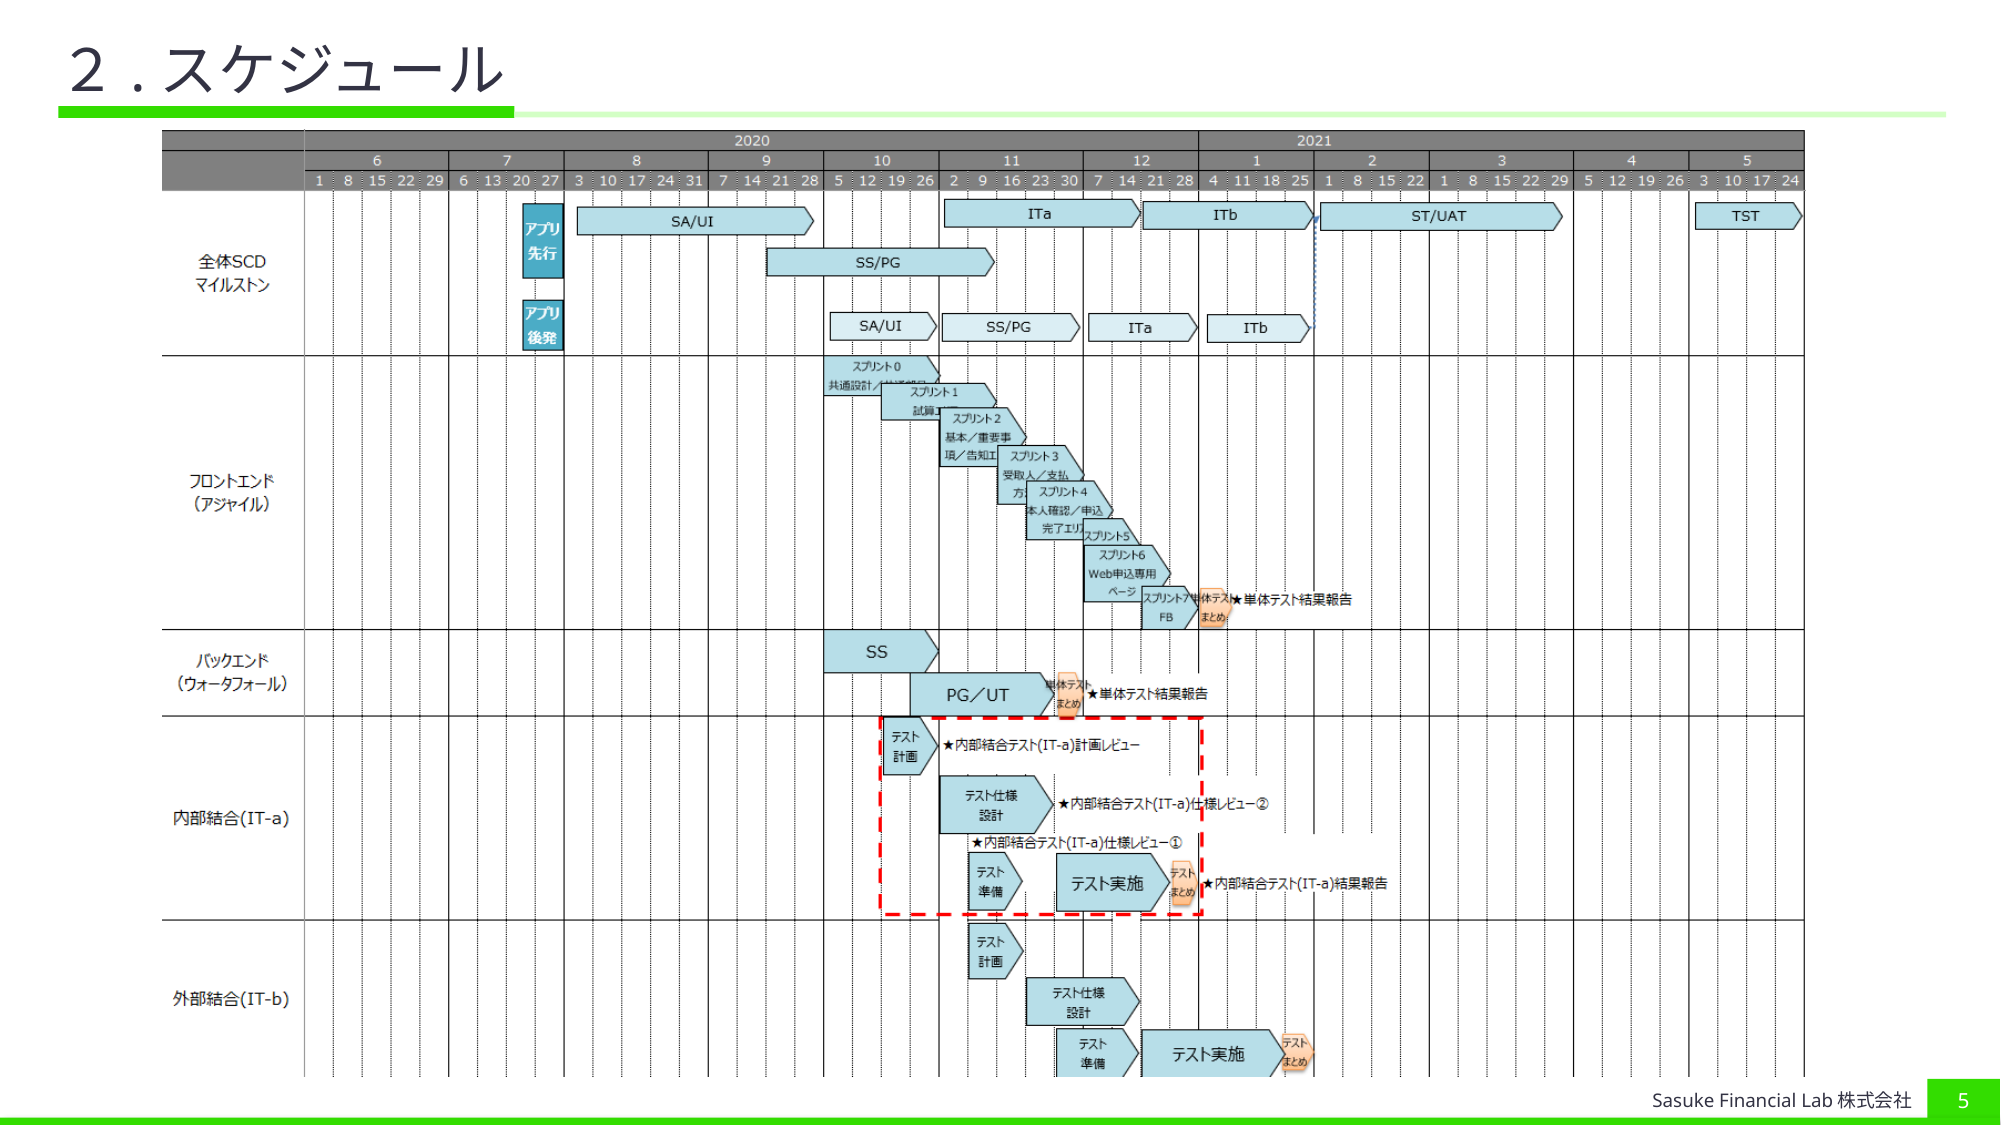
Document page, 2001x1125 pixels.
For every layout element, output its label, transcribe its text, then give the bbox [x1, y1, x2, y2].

picture [162, 129, 1806, 1077]
slide_number 4 [1927, 1078, 2000, 1125]
footer Sasuke Financial Lab株式会社 [1628, 1079, 1927, 1120]
title ２.スケジュール [58, 29, 1948, 115]
